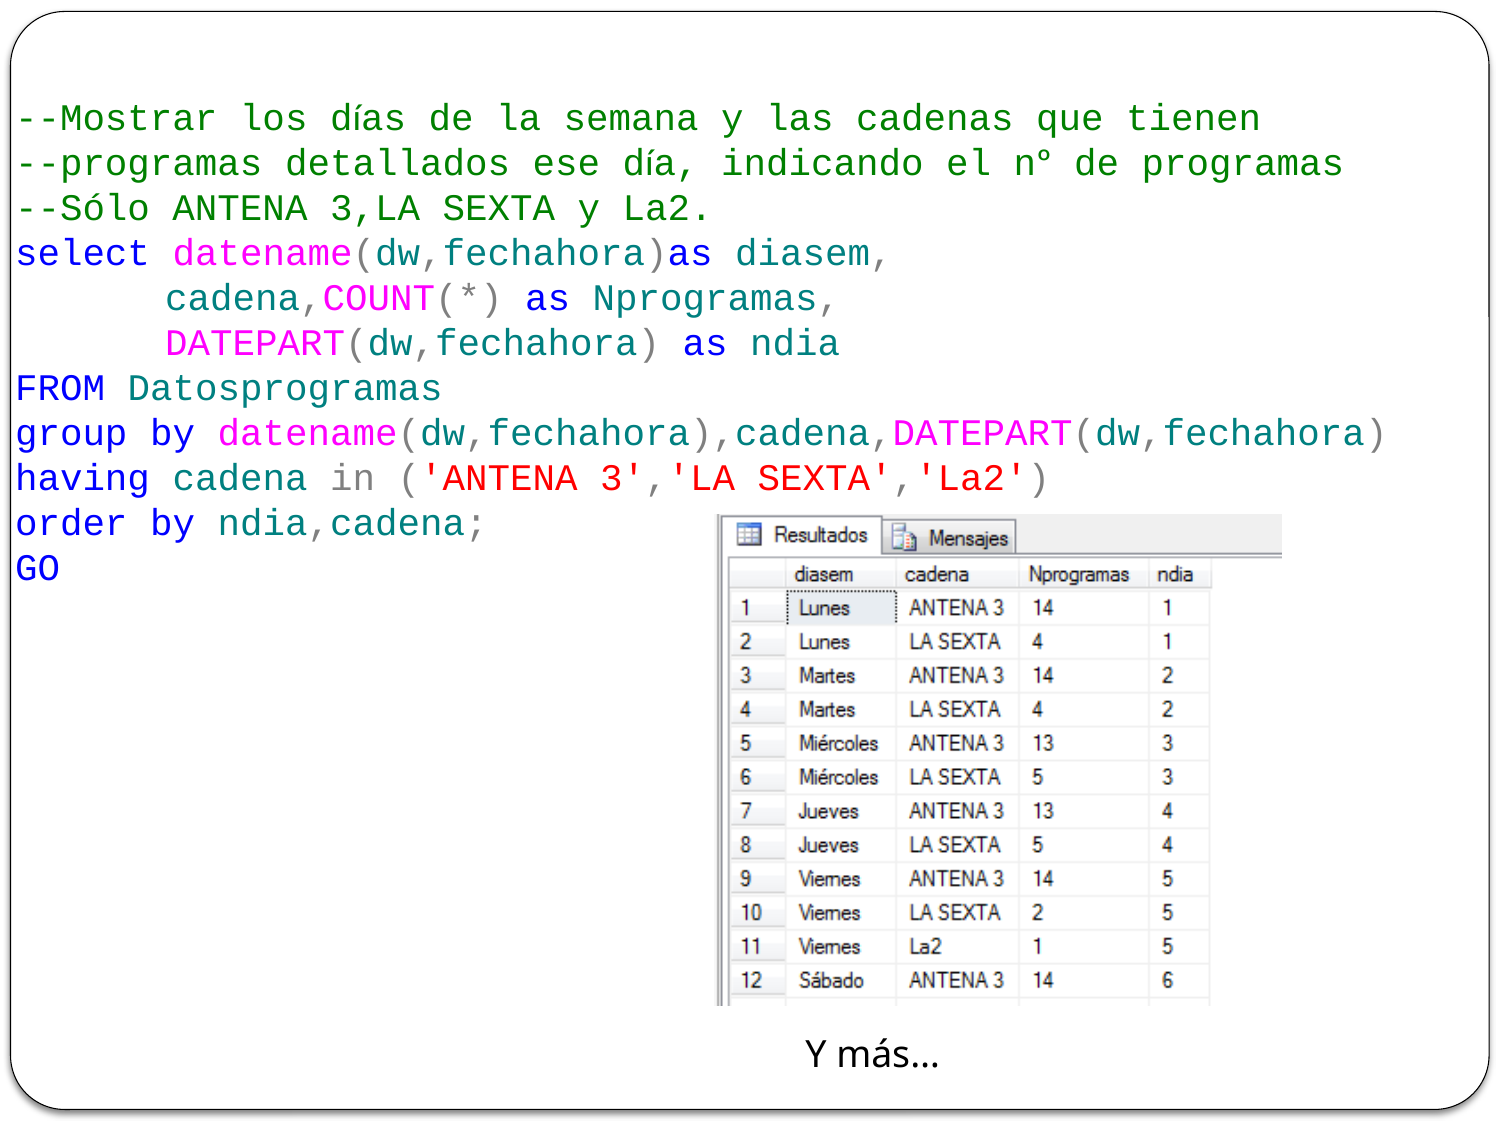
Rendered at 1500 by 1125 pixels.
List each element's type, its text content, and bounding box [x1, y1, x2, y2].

picture [714, 514, 1282, 1006]
text_box Y más… [790, 1023, 955, 1083]
text_box --Mostrar los días de la semana y las cadenas que tienen --programas detallados ese día, indicando el nº de programas --Sólo ANTENA 3,LA SEXTA y La2. select datename(dw,fechahora)as diasem, cadena,COUNT(*) as Nprogramas, DATEPART(dw,fechahora) as ndia FROM Datosprogramas group by datename(dw,fechahora),cadena,DATEPART(dw,fechahora) having cadena in ('ANTENA 3','LA SEXTA','La2') order by ndia,cadena; GO [0, 85, 1500, 596]
